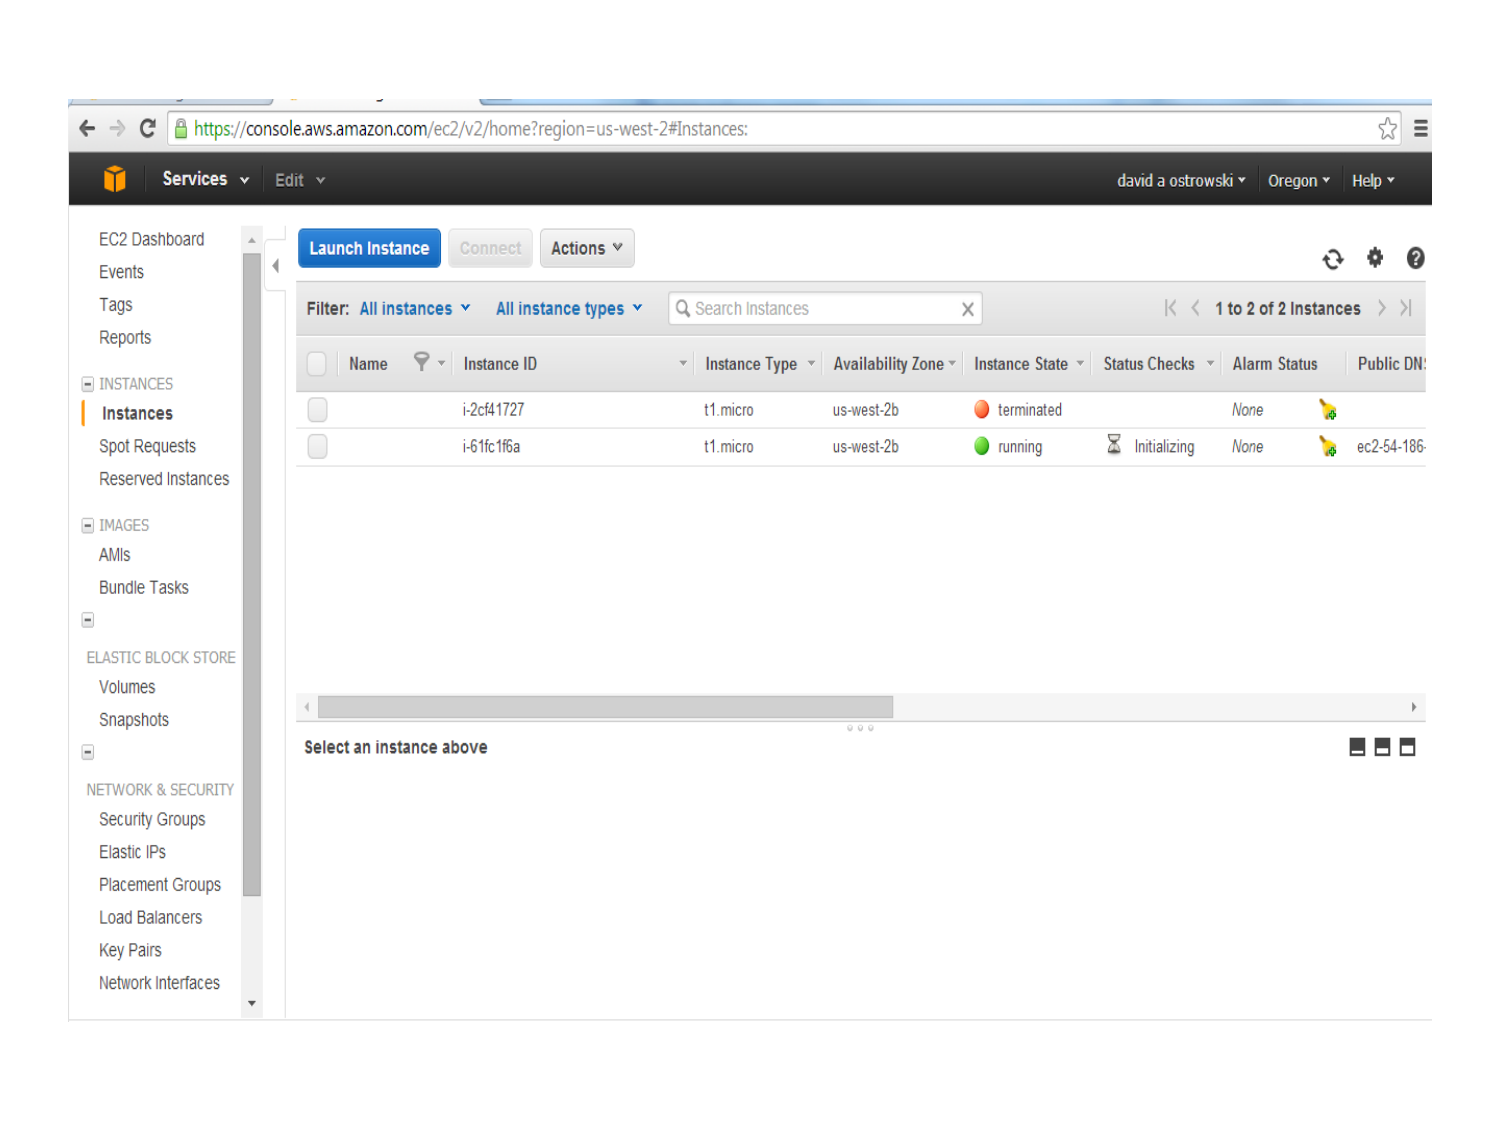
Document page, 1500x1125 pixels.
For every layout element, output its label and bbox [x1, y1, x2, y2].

picture [67, 99, 1432, 1022]
